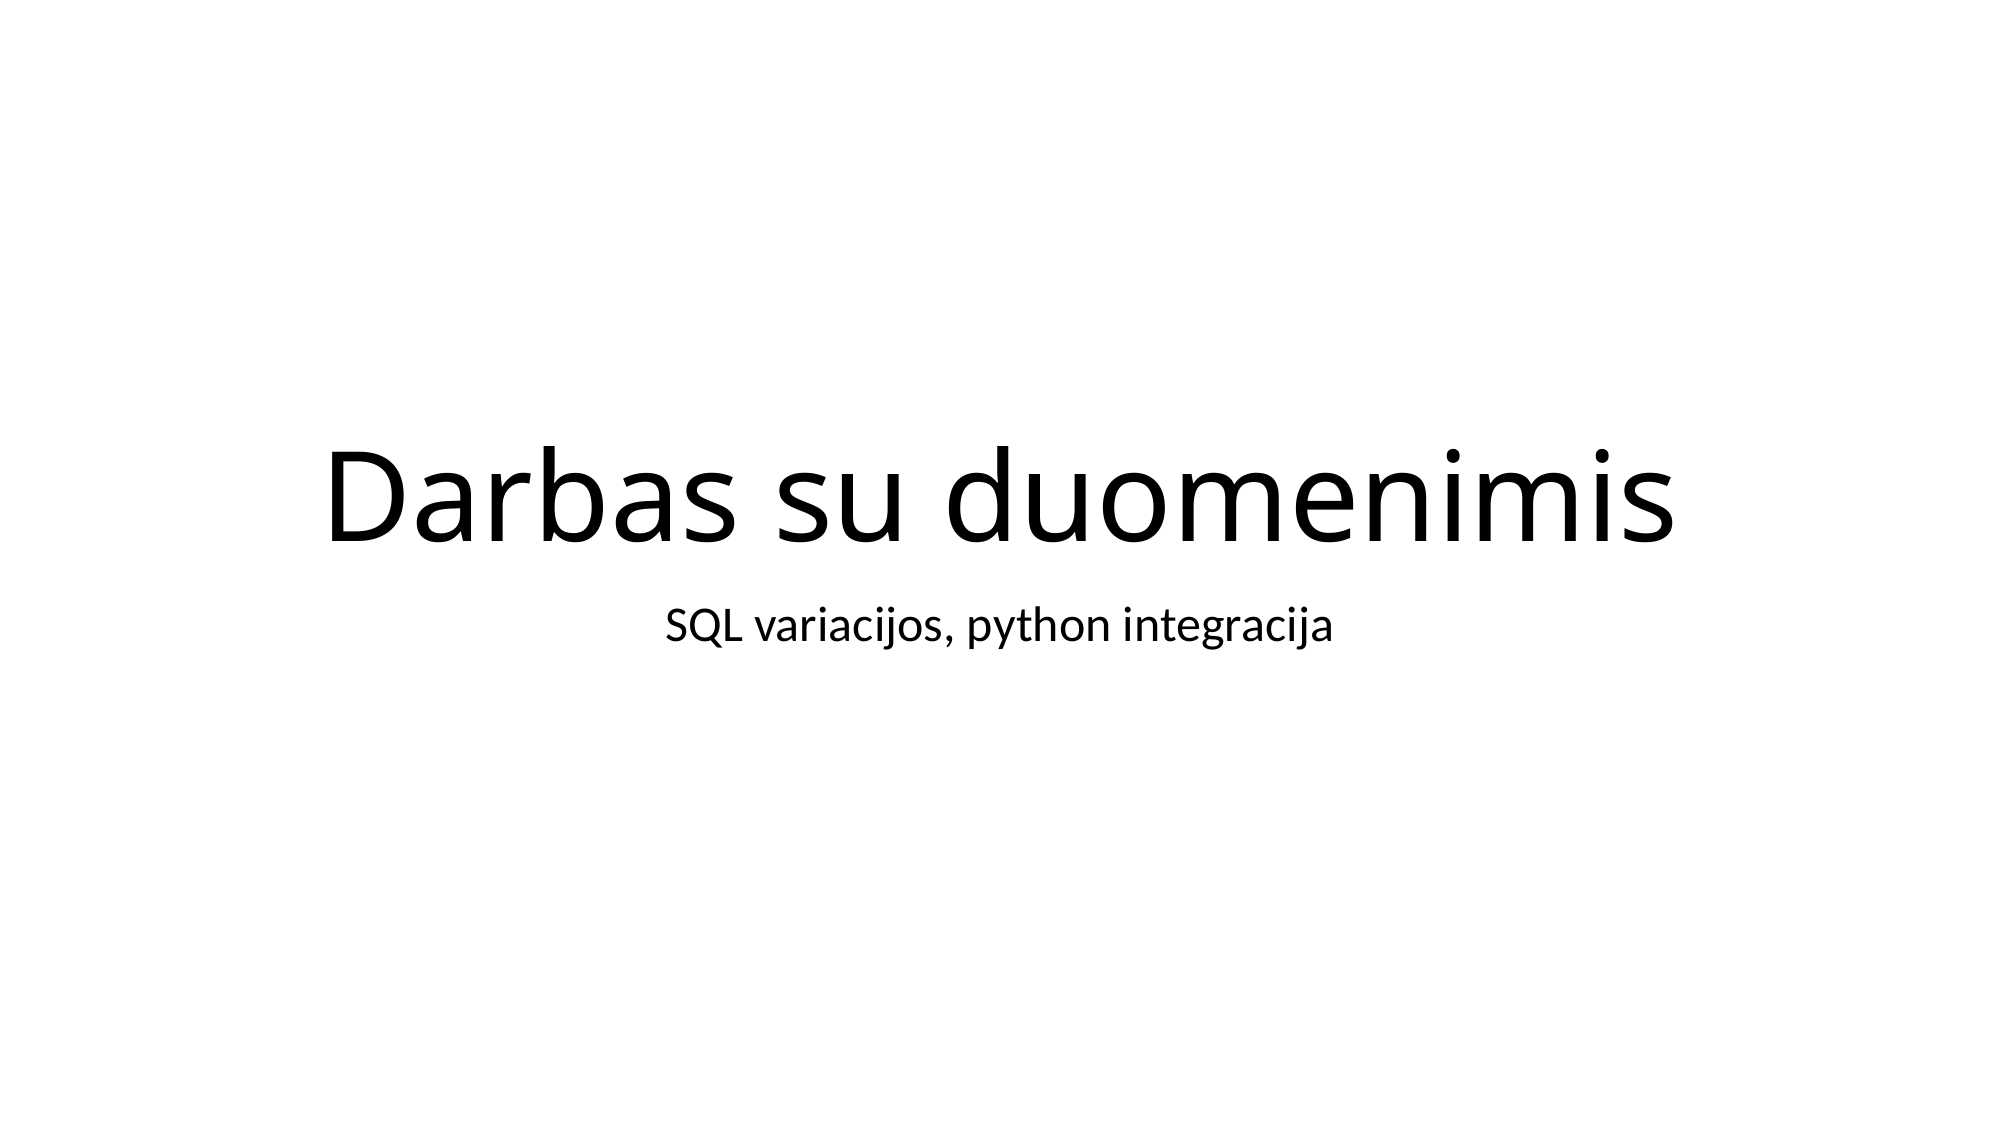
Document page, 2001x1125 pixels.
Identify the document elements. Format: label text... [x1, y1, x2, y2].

title Darbas su duomenimis [249, 184, 1750, 576]
subtitle SQL variacijos, python integracija [249, 590, 1750, 863]
